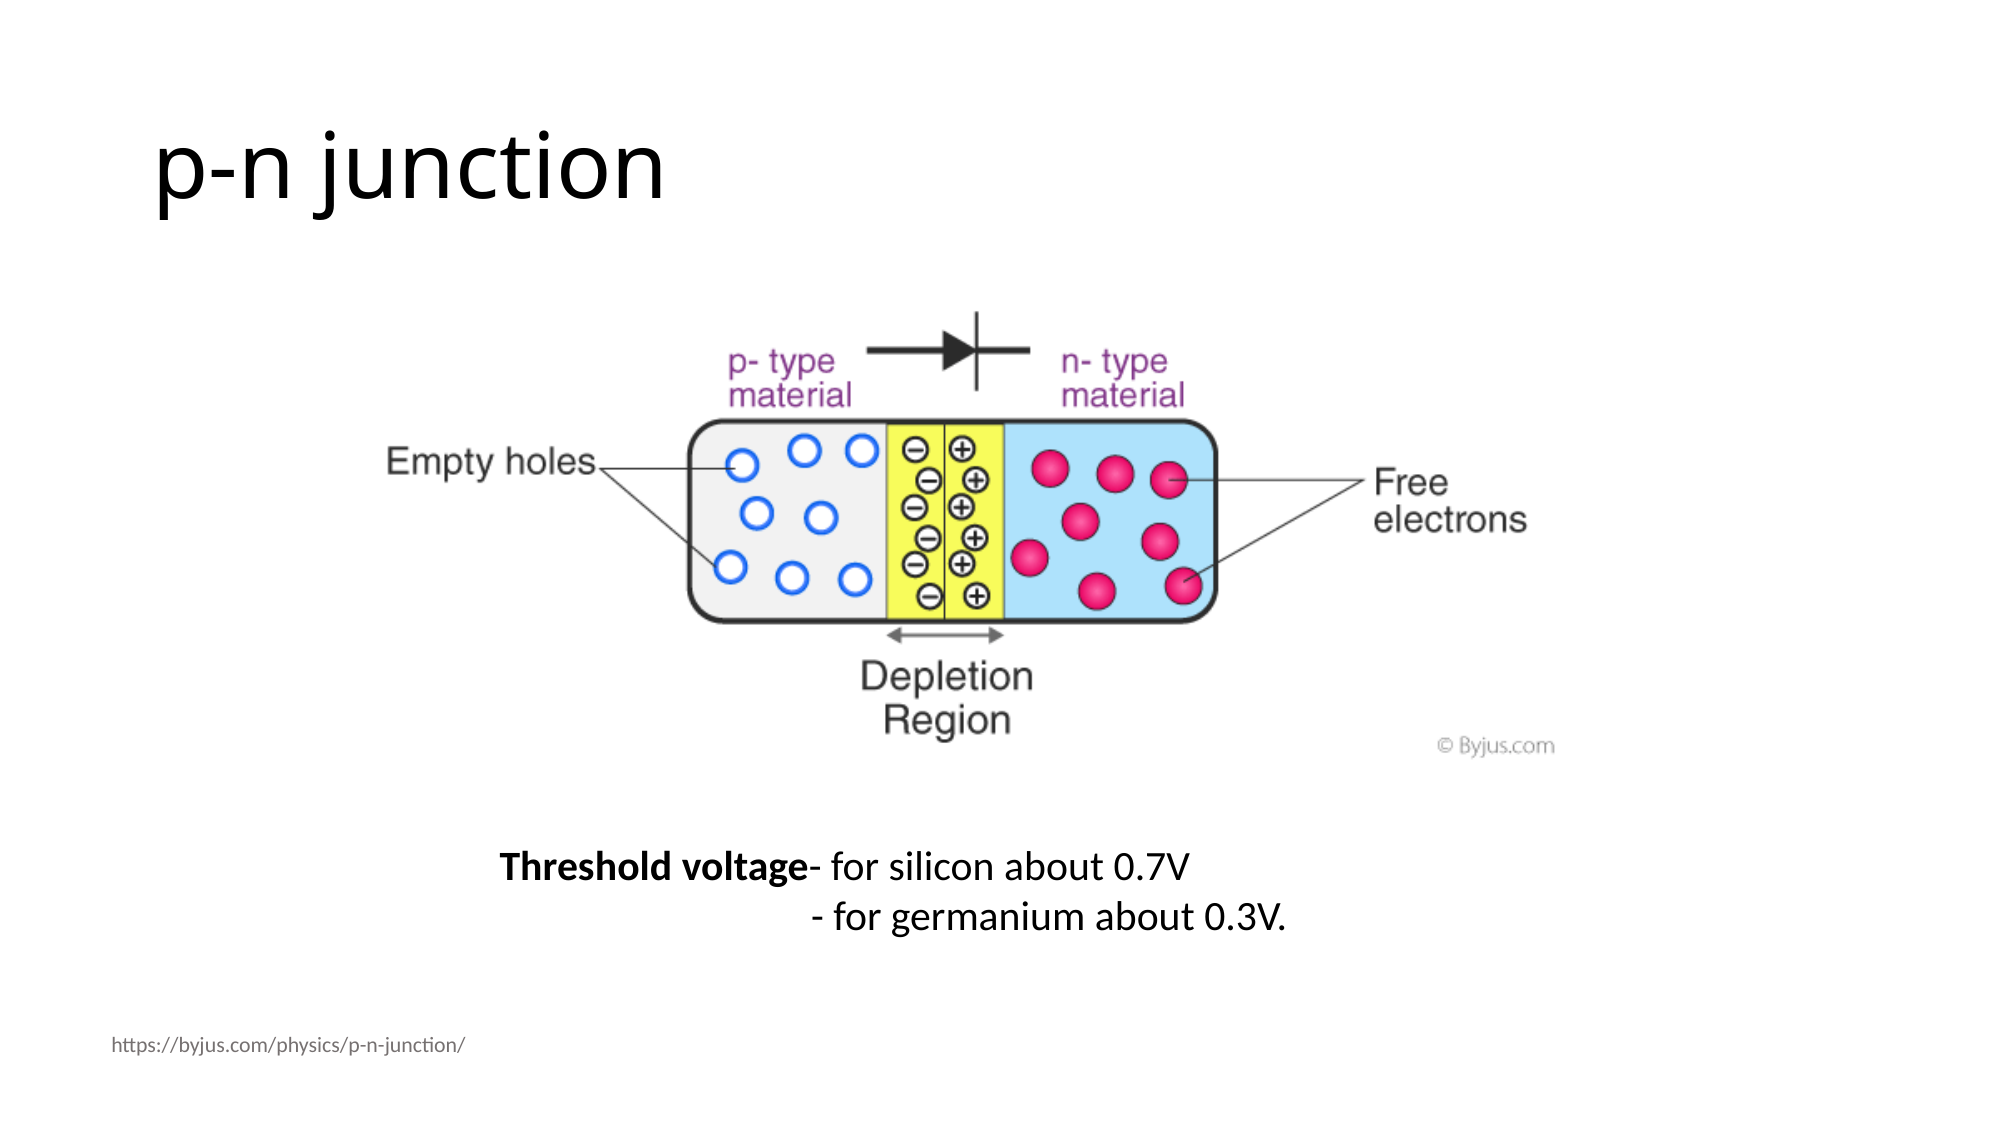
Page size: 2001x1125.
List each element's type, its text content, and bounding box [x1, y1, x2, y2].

text_box Threshold voltage- for silicon about 0.7V - for germanium about 0.3V. [484, 831, 1578, 946]
title p-n junction [137, 59, 1863, 278]
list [330, 300, 1578, 778]
text_box https://byjus.com/physics/p-n-junction/ [96, 1023, 1097, 1065]
